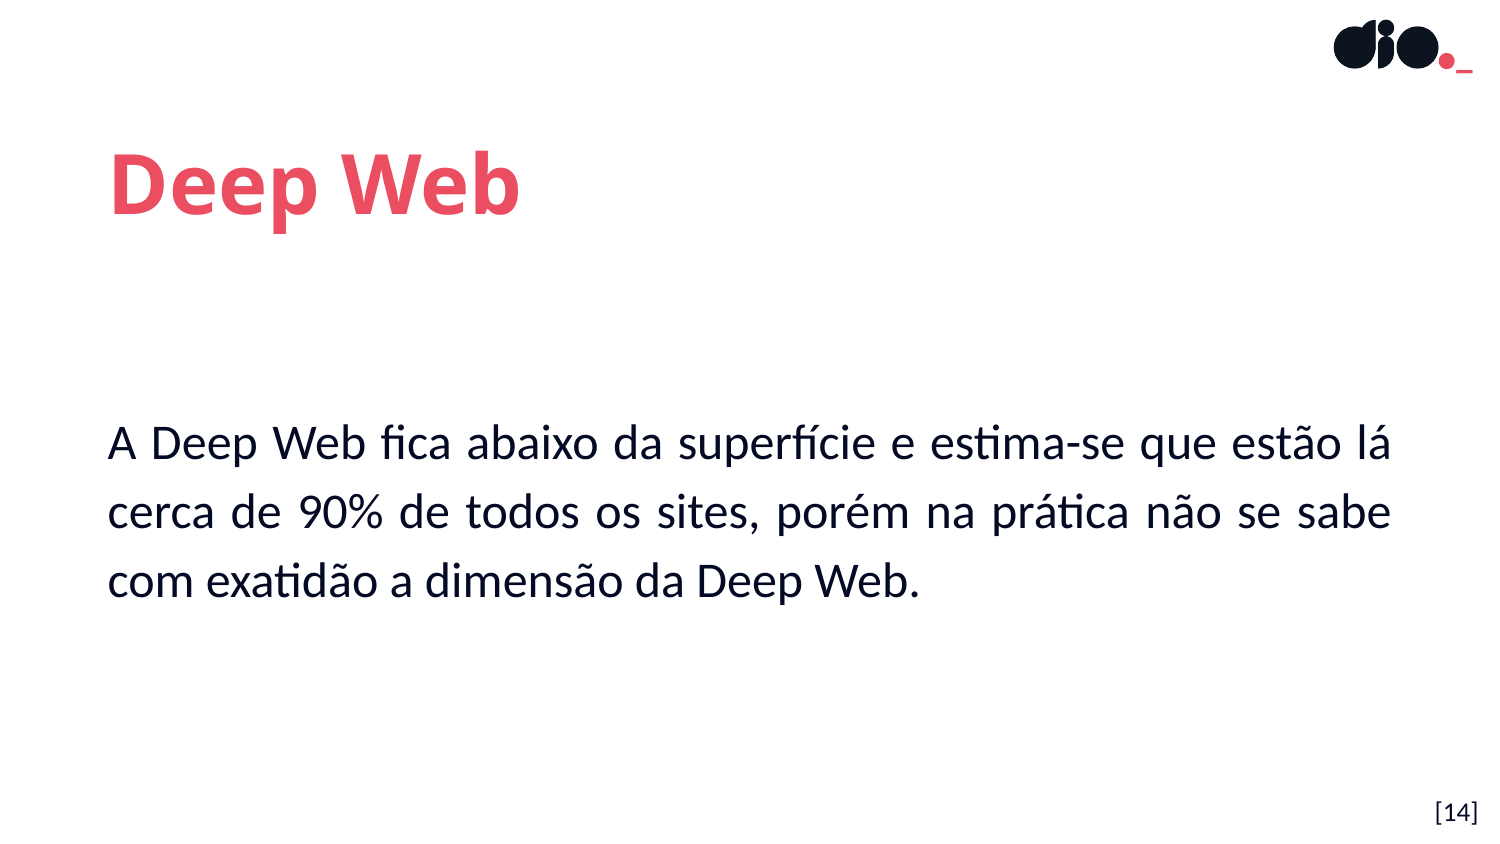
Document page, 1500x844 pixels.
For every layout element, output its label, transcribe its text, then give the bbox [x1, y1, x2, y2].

slide_number [14] [1403, 779, 1494, 844]
picture [1333, 19, 1473, 74]
text_box Deep Web [92, 104, 1408, 243]
text_box A Deep Web fica abaixo da superfície e estima-se que estão lá cerca de 90% de todos os sites, porém na prática não se sabe com exatidão a dimensão da Deep Web. [92, 243, 1408, 766]
